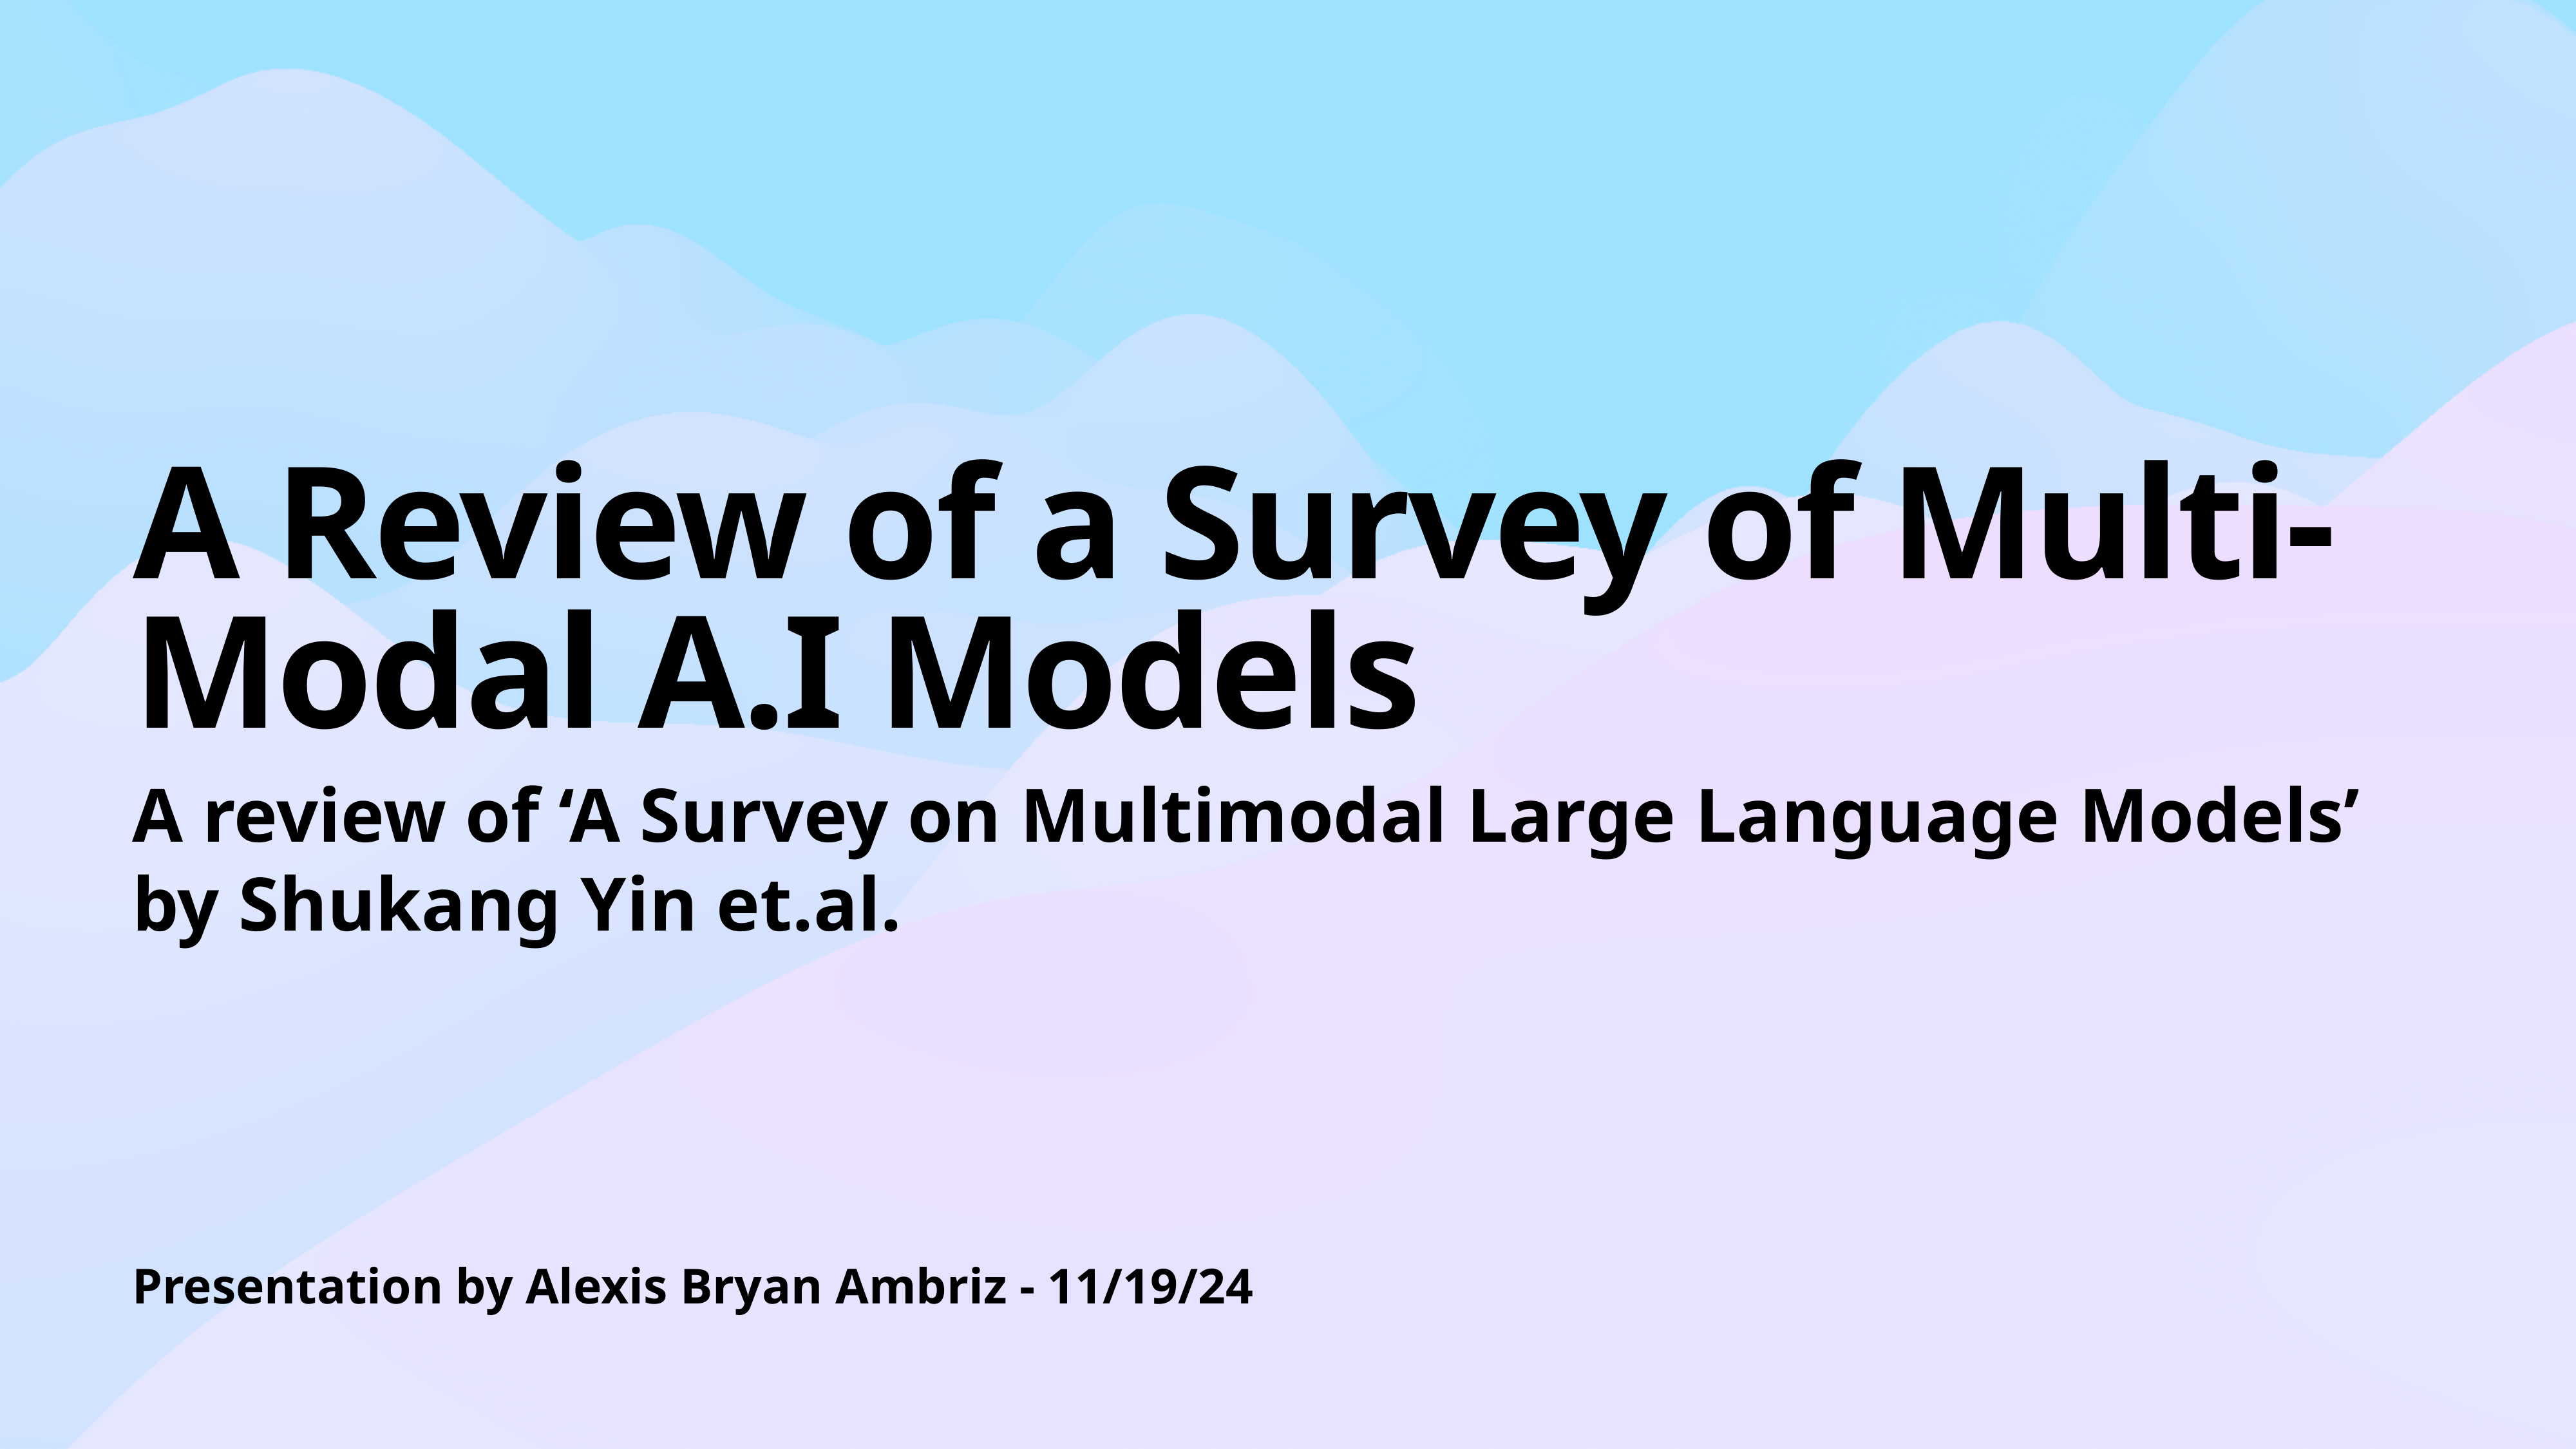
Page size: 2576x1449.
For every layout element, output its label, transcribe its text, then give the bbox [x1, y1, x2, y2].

picture [0, 0, 2576, 1449]
subtitle A review of ‘A Survey on Multimodal Large Language Models’ by Shukang Yin et.al. [126, 762, 2448, 965]
title A Review of a Survey of Multi-Modal A.I Models [127, 271, 2449, 764]
list Presentation by Alexis Bryan Ambriz - 11/19/24 [127, 1250, 2449, 1319]
